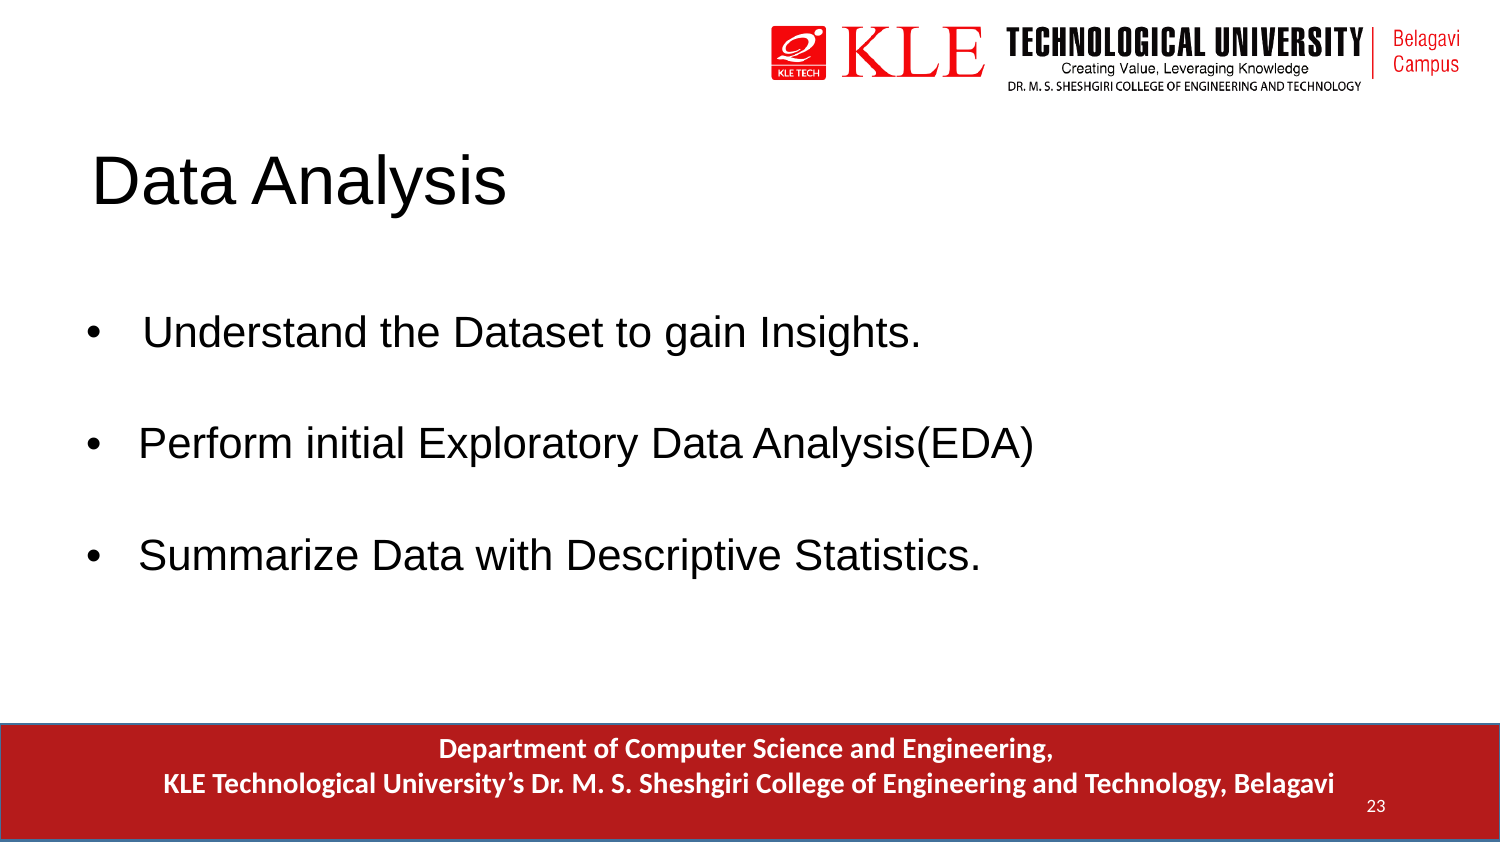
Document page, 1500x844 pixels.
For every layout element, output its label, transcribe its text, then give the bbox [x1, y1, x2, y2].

list Understand the Dataset to gain Insights. • Perform initial Exploratory Data Analysis(EDA) • Summarize Data with Descriptive Statistics. [74, 304, 1369, 604]
text_box Department of Computer Science and Engineering, KLE Technological University’s Dr. M. S. Sheshgiri College of Engineering and Technology, Belagavi [0, 723, 1500, 841]
title Data Analysis [74, 100, 1369, 264]
picture [767, 18, 1470, 97]
slide_number 23 [1059, 782, 1397, 827]
